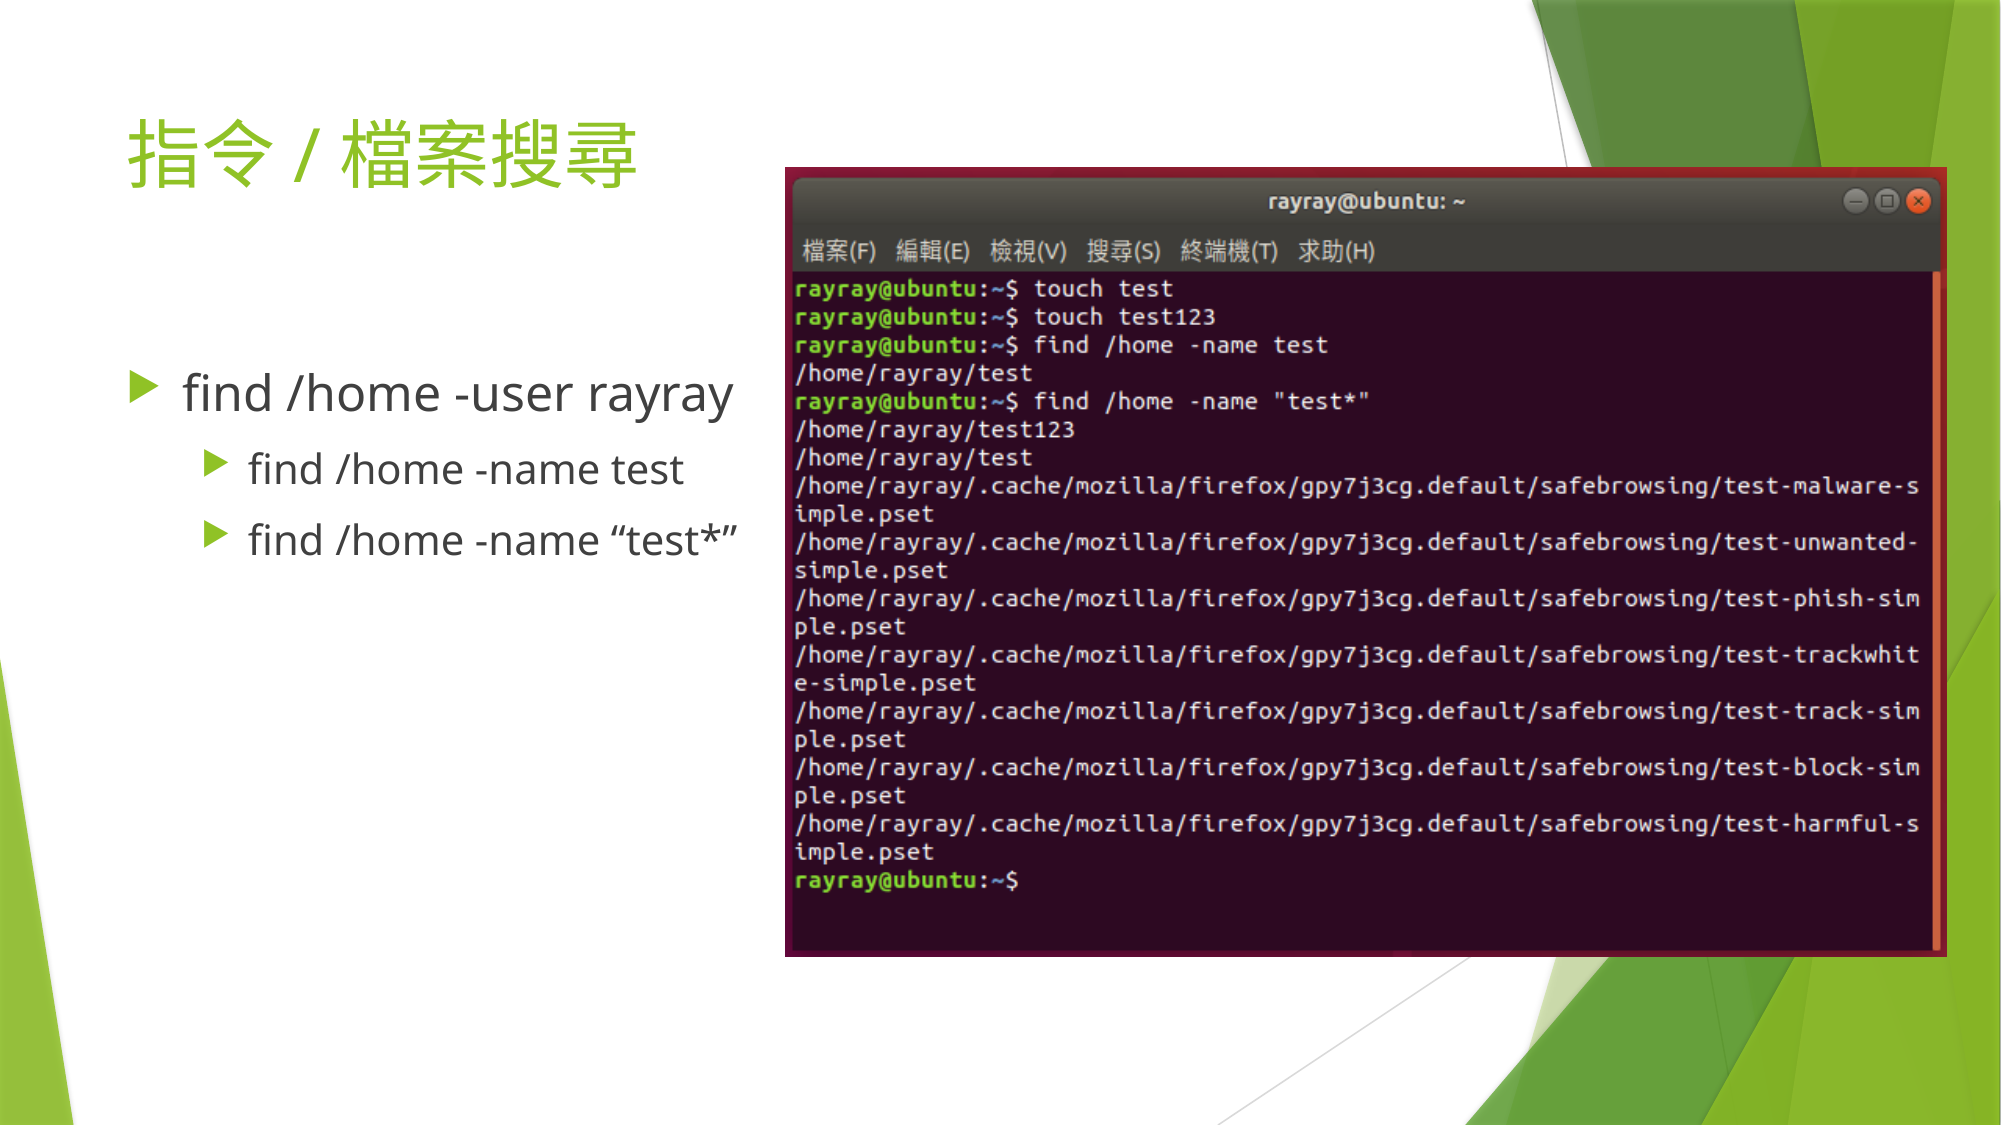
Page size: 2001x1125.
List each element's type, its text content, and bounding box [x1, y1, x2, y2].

list find /home -user rayray find /home -name test find /home -name “test*” [111, 354, 1522, 992]
title 指令/檔案搜尋 [111, 99, 1522, 317]
picture [784, 167, 1947, 958]
